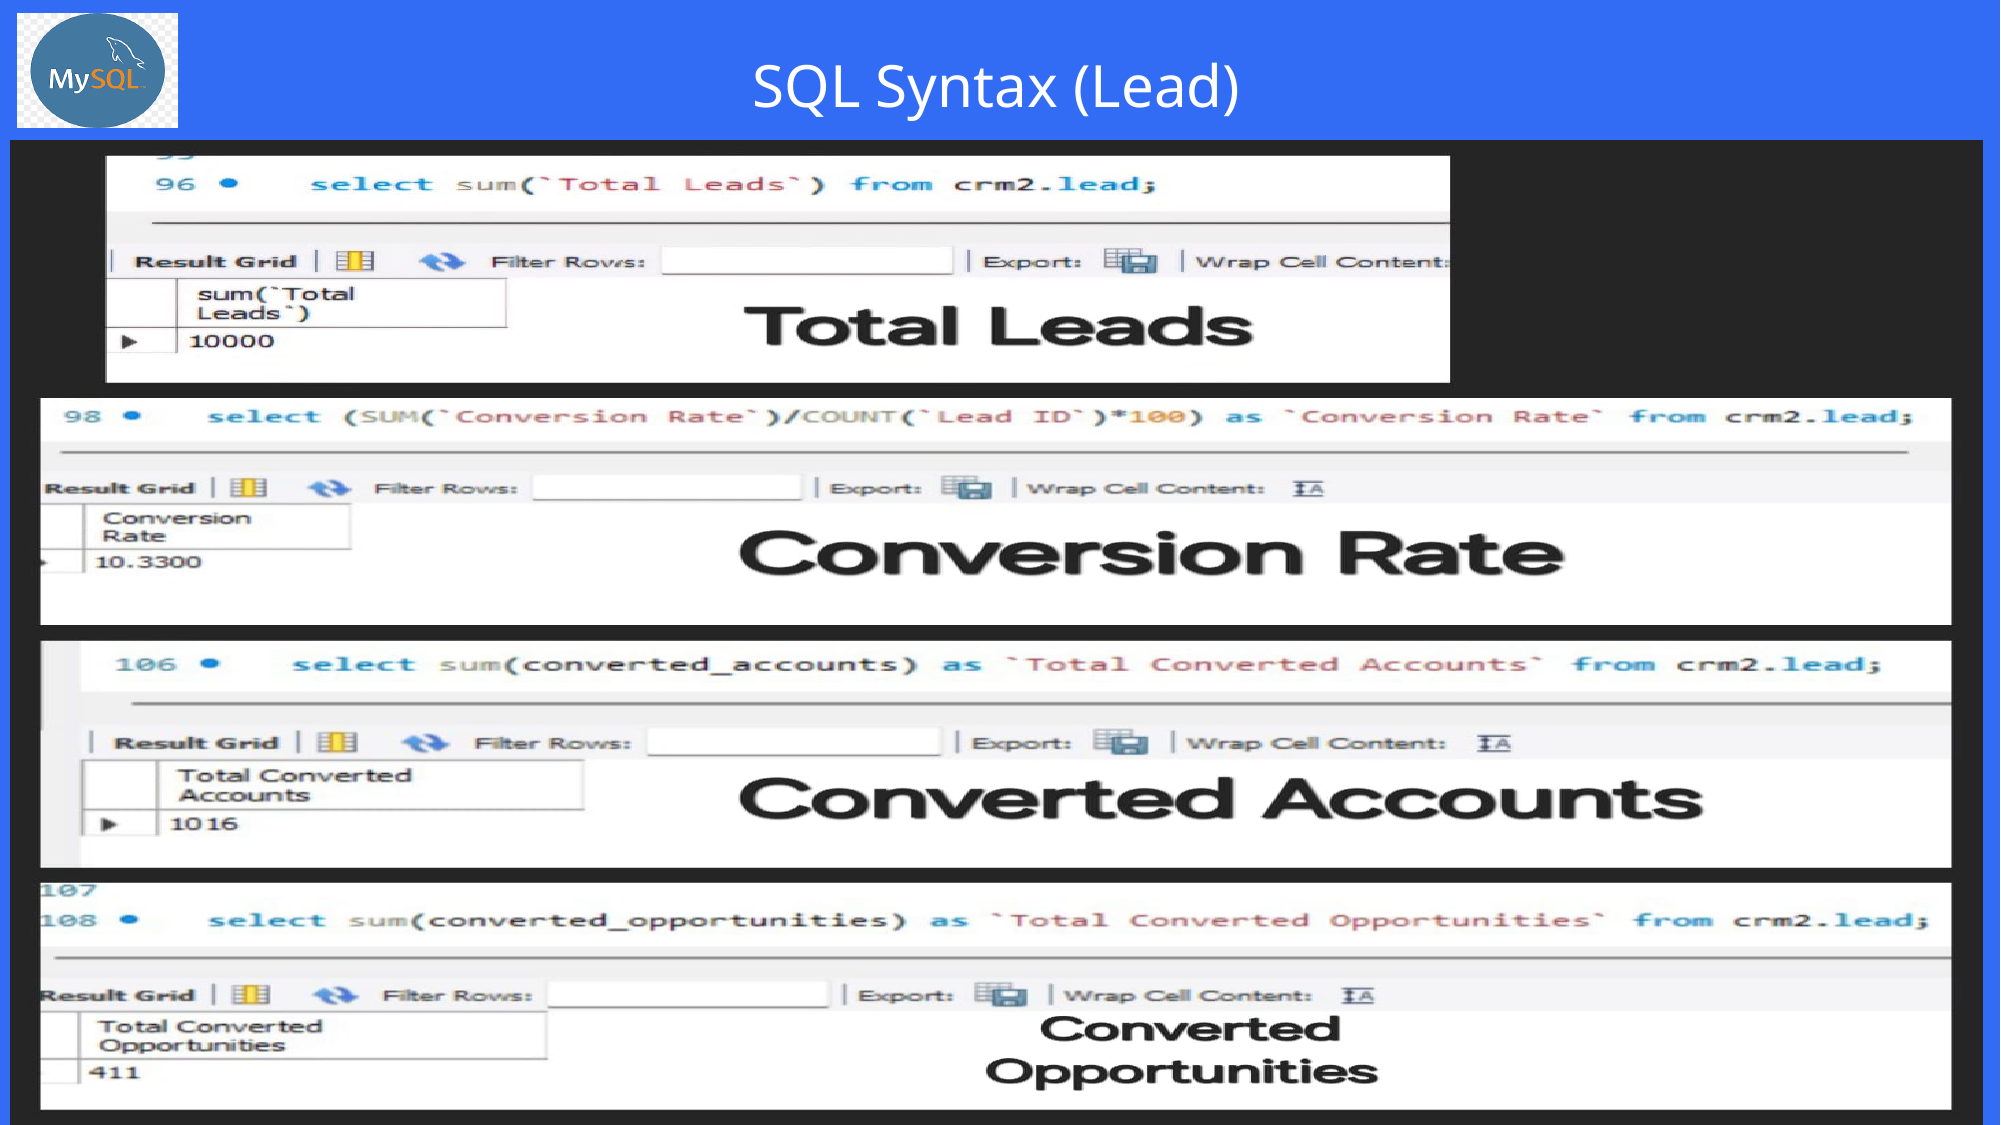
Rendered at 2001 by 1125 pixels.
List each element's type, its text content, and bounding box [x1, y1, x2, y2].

picture [17, 13, 178, 128]
text_box SQL Syntax (Lead) [10, 41, 17, 127]
text_box SQL Syntax (Lead) [178, 41, 1983, 127]
picture [10, 140, 1983, 1125]
